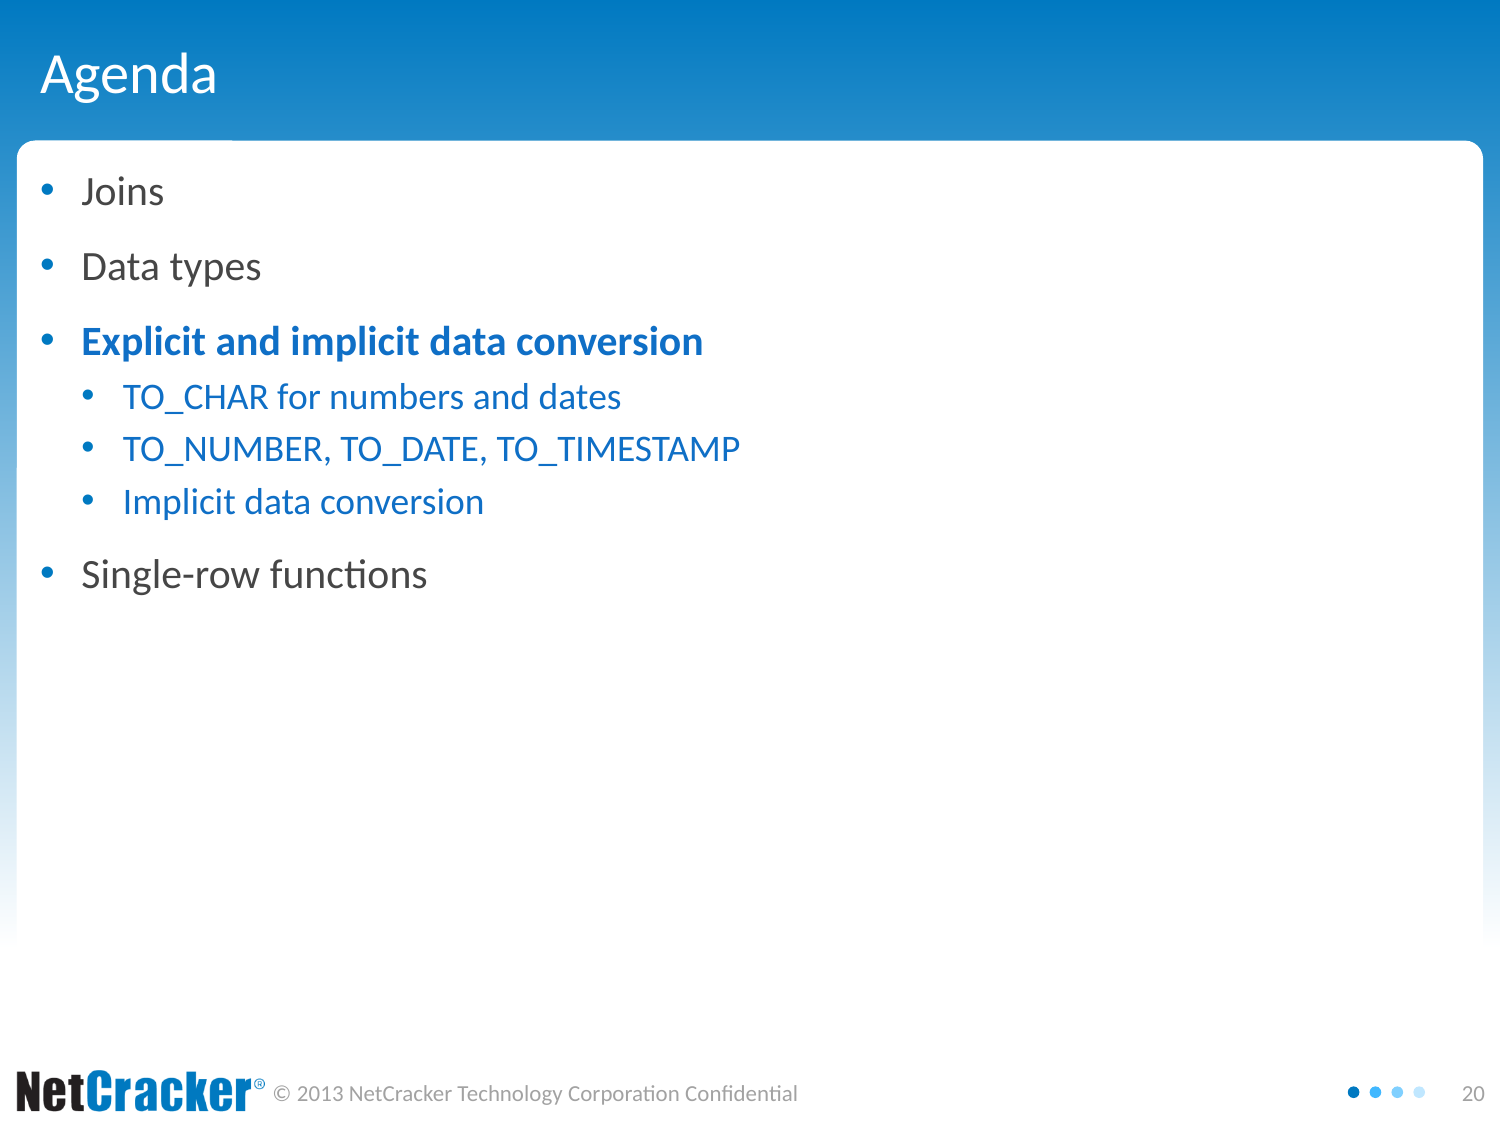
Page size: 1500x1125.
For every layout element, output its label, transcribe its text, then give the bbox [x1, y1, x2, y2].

title Agenda [16, 0, 1483, 141]
picture [5, 1062, 272, 1122]
list Joins Data types Explicit and implicit data conversion TO_CHAR for numbers and dates TO_NUMBER, TO_DATE, TO_TIMESTAMP Implicit data conversion Single-row functions [16, 140, 1482, 1043]
